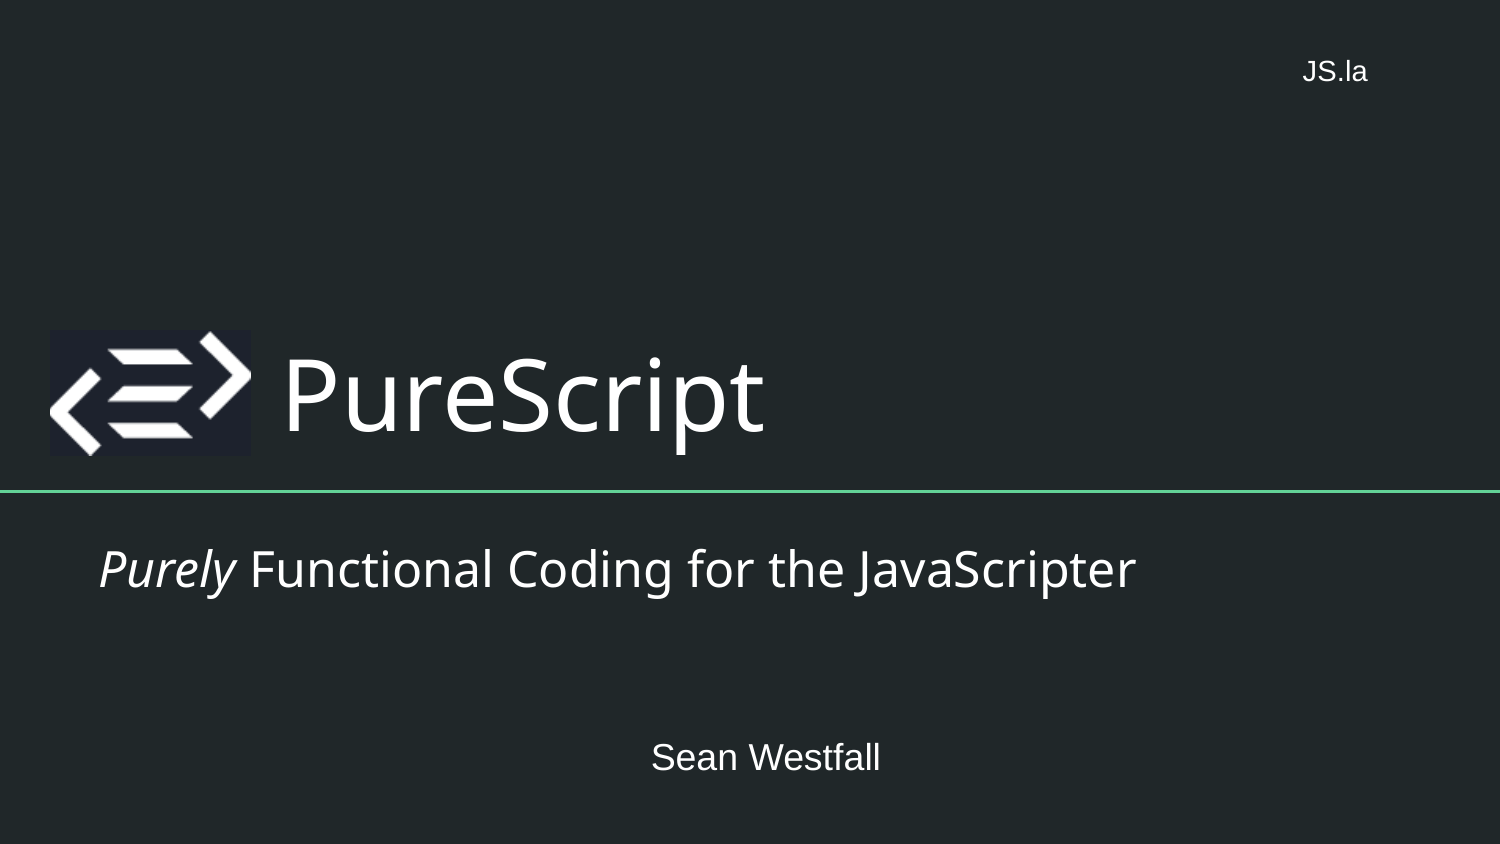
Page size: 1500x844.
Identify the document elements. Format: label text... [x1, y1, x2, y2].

subtitle Purely Functional Coding for the JavaScripter [83, 522, 1417, 626]
text_box JS.la [1220, 37, 1451, 124]
text_box Sean Westfall [443, 718, 1088, 793]
picture [50, 329, 251, 456]
title PureScript [83, 206, 1417, 467]
